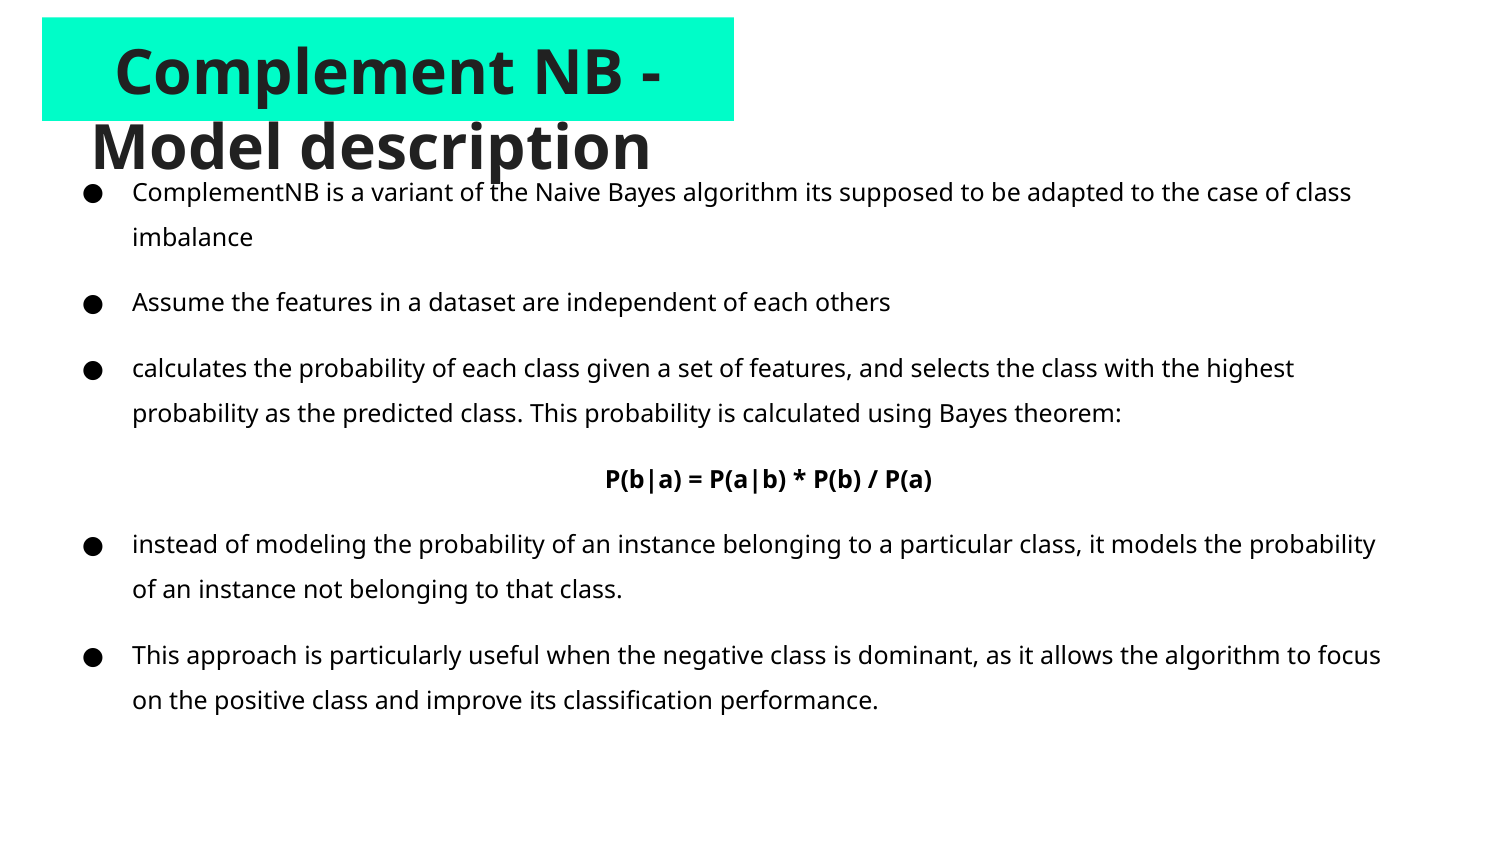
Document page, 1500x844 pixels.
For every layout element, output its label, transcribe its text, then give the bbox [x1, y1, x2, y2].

title Complement NB - Model description [42, 17, 734, 121]
text_box ComplementNB is a variant of the Naive Bayes algorithm its supposed to be adapted to the case of class imbalance Assume the features in a dataset are independent of each others calculates the probability of each class given a set of features, and selects the class with the highest probability as the predicted class. This probability is calculated using Bayes theorem: P(b|a) = P(a|b) * P(b) / P(a) instead of modeling the probability of an instance belonging to a particular class, it models the probability of an instance not belonging to that class. This approach is particularly useful when the negative class is dominant, as it allows the algorithm to focus on the positive class and improve its classification performance. [42, 146, 1421, 730]
